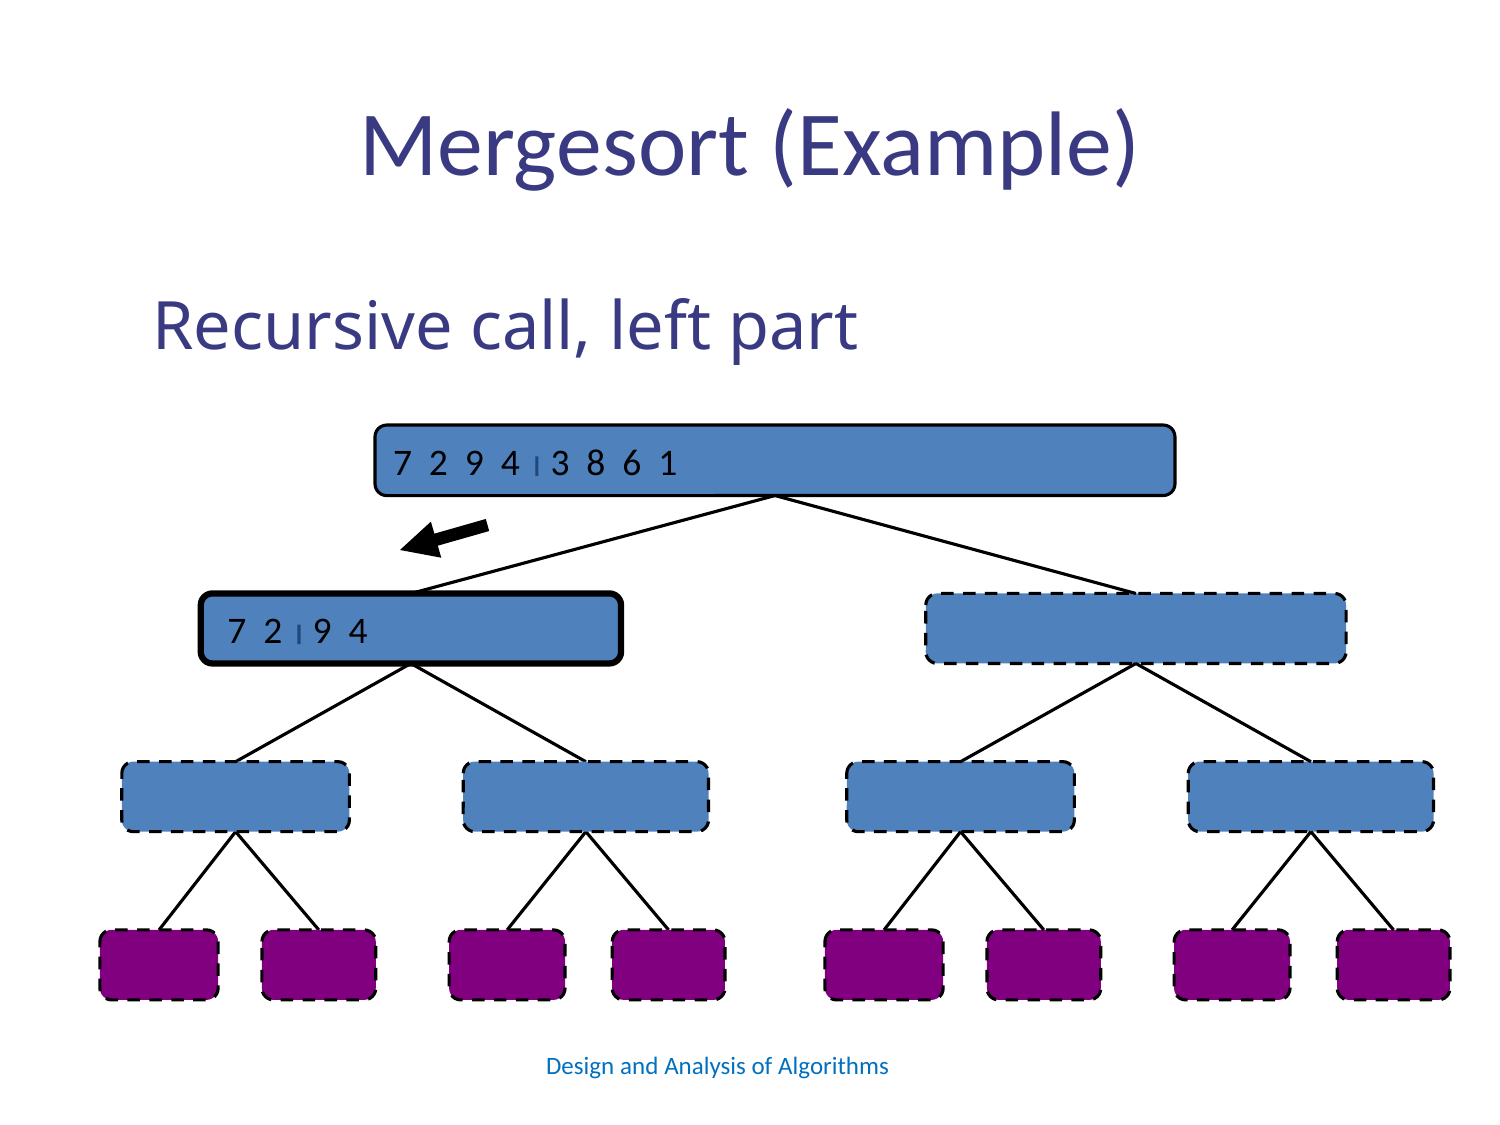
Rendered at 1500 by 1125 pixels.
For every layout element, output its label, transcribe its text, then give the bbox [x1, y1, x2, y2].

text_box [121, 761, 1434, 832]
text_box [883, 833, 958, 929]
text_box 3 8 6 1  1 3 8 6 [925, 593, 1347, 664]
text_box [506, 840, 580, 928]
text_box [235, 666, 409, 760]
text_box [1135, 664, 1312, 761]
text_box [99, 929, 1451, 1001]
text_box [960, 664, 1134, 761]
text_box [774, 496, 1137, 593]
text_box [410, 666, 587, 760]
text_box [235, 840, 320, 928]
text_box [1231, 833, 1308, 929]
text_box 7 2 9 4  3 8 6 1  1 2 3 4 6 7 8 9 [375, 425, 1176, 496]
title Mergesort (Example) [75, 45, 1425, 233]
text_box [1310, 833, 1394, 929]
text_box 7 2  9 4  2 4 7 9 [200, 593, 622, 664]
list Recursive call, left part [137, 275, 1413, 400]
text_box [410, 496, 773, 591]
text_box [585, 840, 669, 928]
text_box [960, 833, 1045, 929]
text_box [158, 840, 230, 928]
footer Design and Analysis of Algorithms [480, 1034, 956, 1095]
